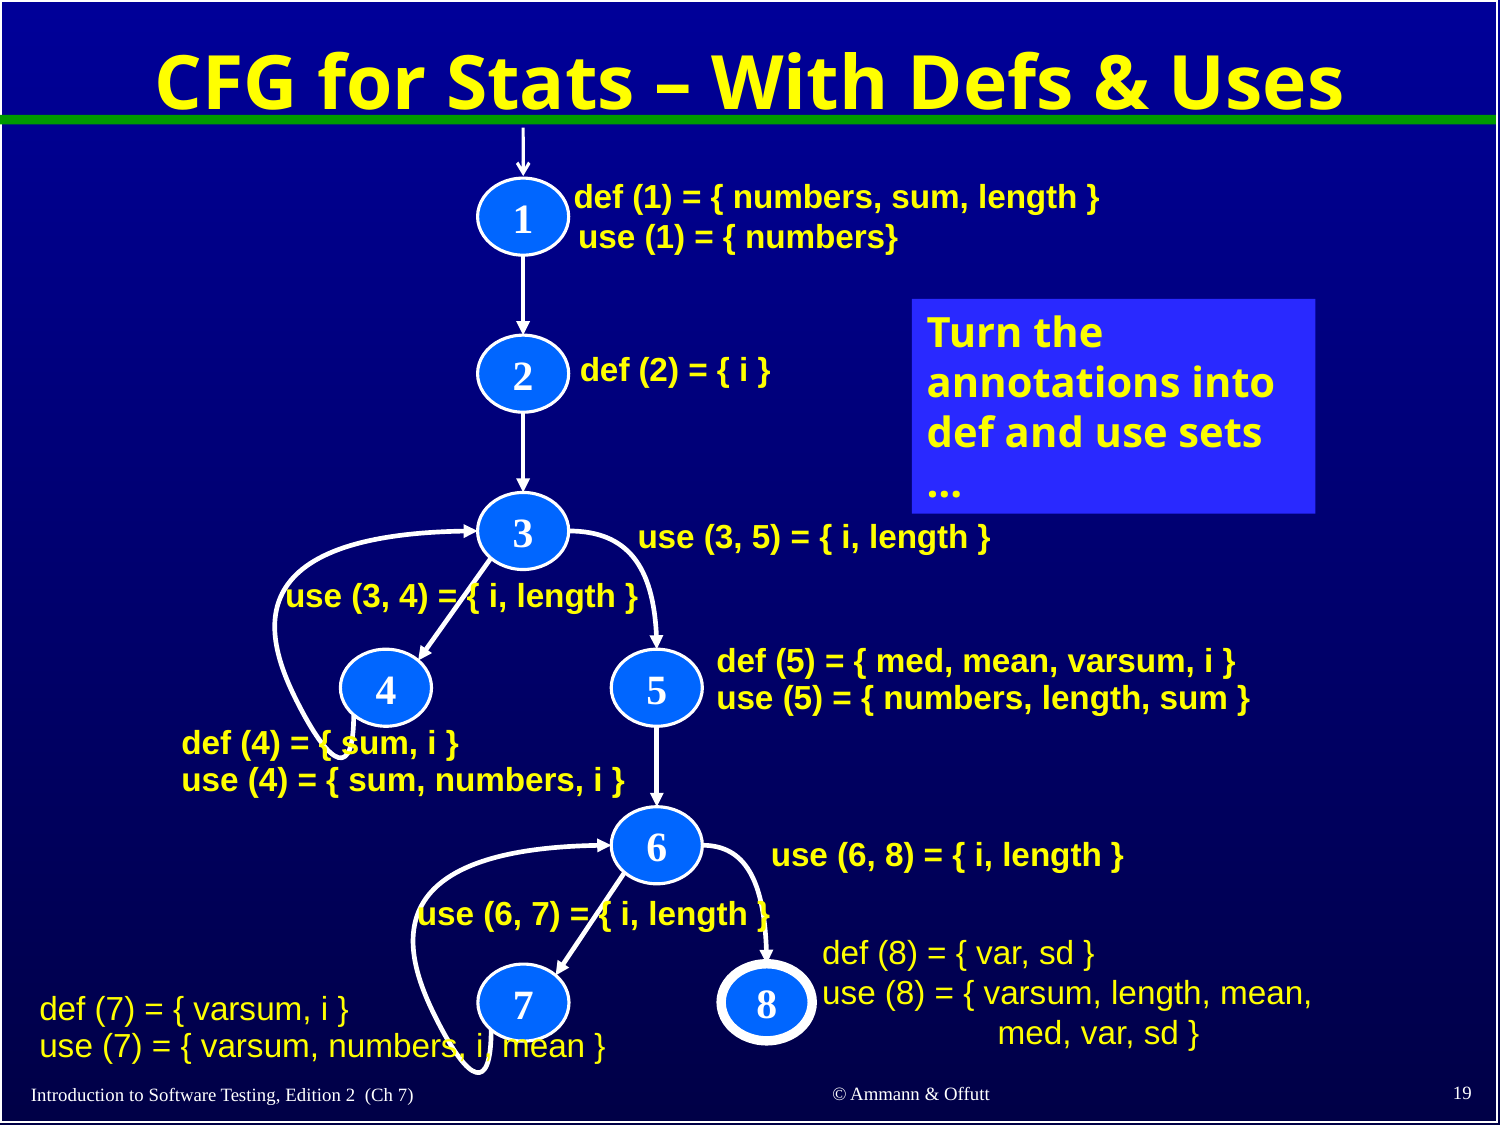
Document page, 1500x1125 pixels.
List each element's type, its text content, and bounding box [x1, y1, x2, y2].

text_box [340, 127, 813, 524]
footer © Ammann & Offutt [673, 1072, 1149, 1113]
text_box def (8) = { var, sd } use (8) = { varsum, length, mean, med, var, sd } [807, 924, 1500, 1059]
text_box def (7) = { varsum, i } use (7) = { varsum, numbers, i, mean } [24, 997, 633, 1069]
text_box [340, 648, 813, 1042]
text_box def (5) = { med, mean, varsum, i } use (5) = { numbers, length, sum } [818, 649, 1275, 721]
text_box def (4) = { sum, i } use (4) = { sum, numbers, i } [166, 731, 335, 803]
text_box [269, 525, 1014, 641]
text_box Turn the annotations into def and use sets … [911, 298, 1316, 514]
slide_number Introduction to Software Testing, Edition 2 (Ch 7) [15, 1074, 633, 1113]
slide_number 19 [1174, 1071, 1488, 1113]
title CFG for Stats – With Defs & Uses [11, 15, 1489, 155]
text_box def (1) = { numbers, sum, length } [818, 185, 1129, 220]
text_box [401, 842, 1149, 958]
text_box use (1) = { numbers} [818, 225, 1100, 261]
